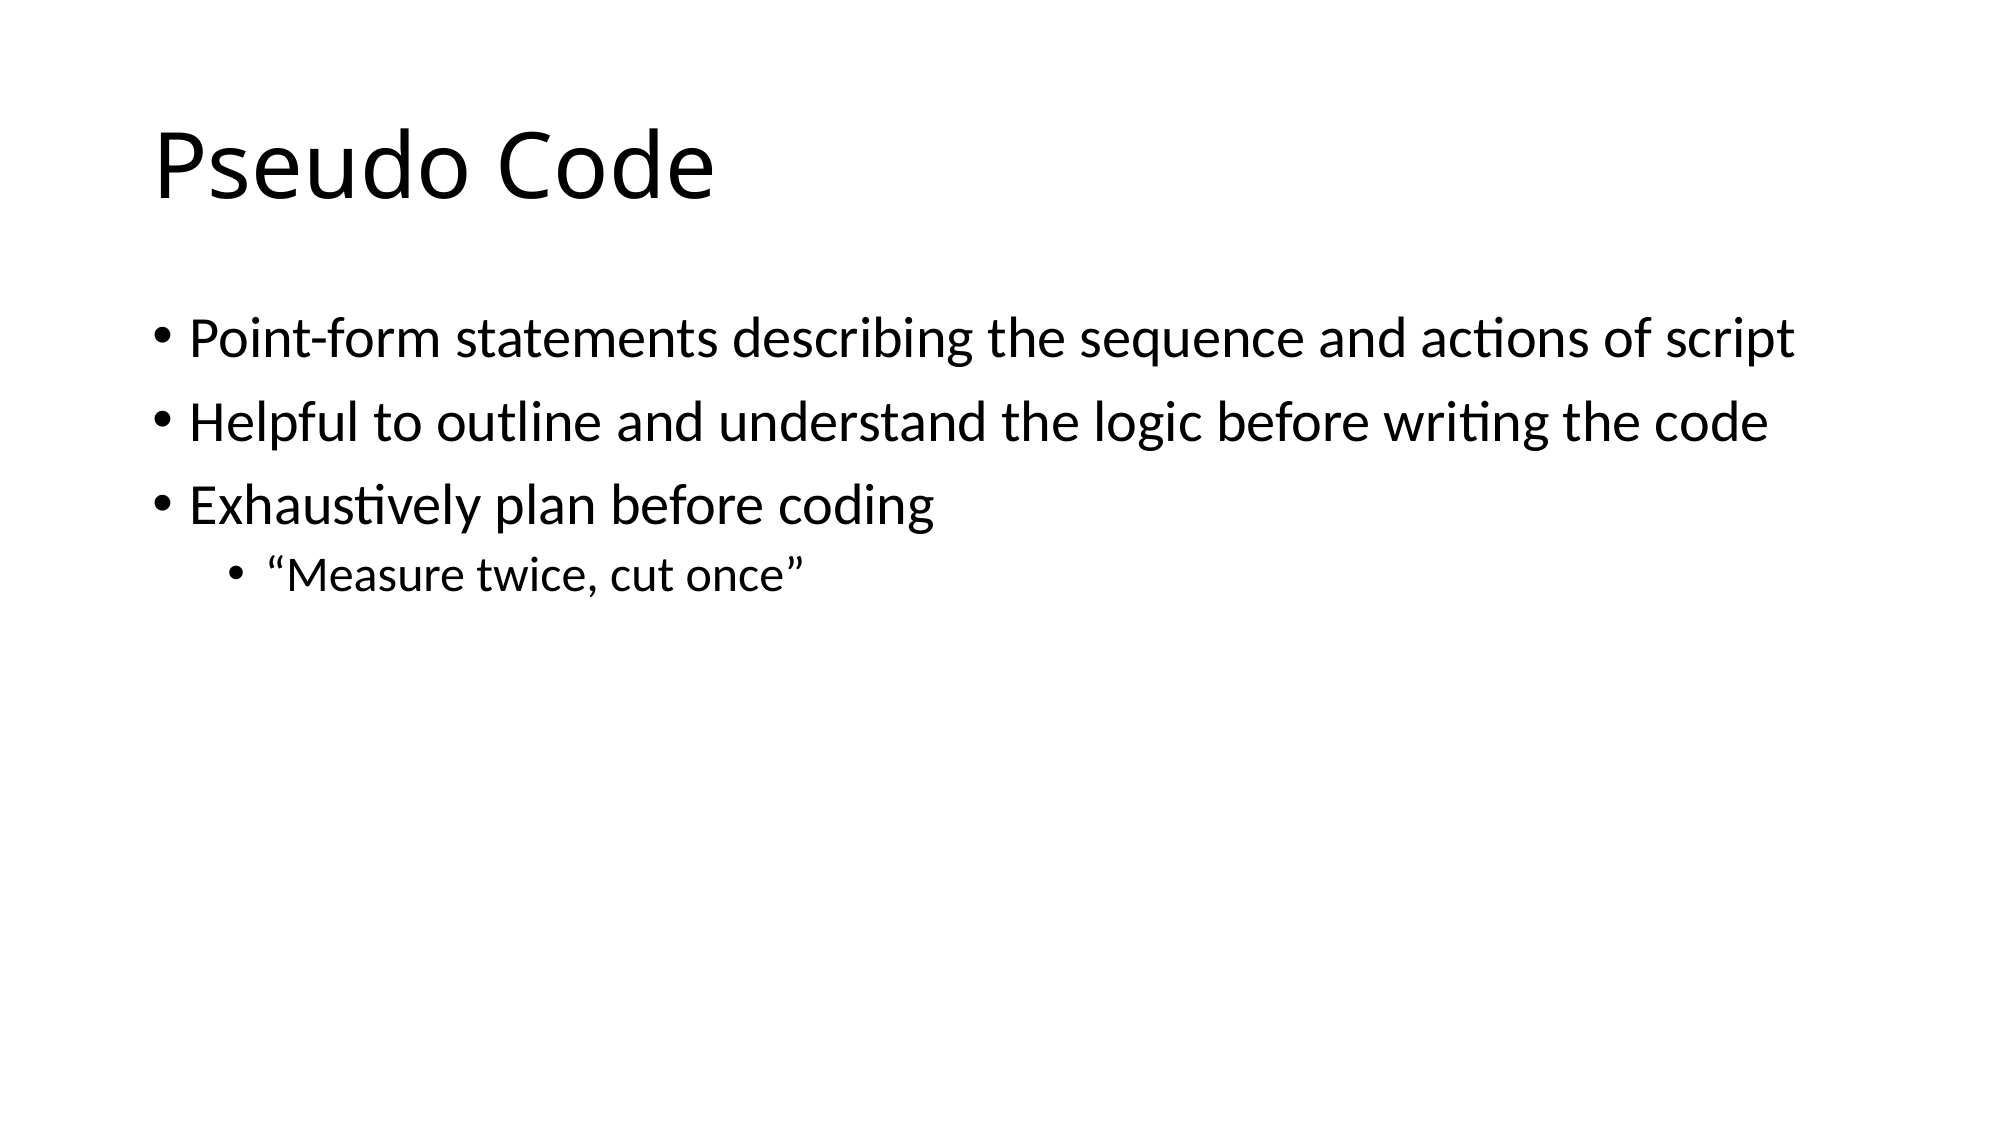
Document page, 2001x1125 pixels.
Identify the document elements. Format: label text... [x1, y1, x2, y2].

title Pseudo Code [137, 59, 1863, 278]
list Point-form statements describing the sequence and actions of script Helpful to outline and understand the logic before writing the code Exhaustively plan before coding “Measure twice, cut once” [137, 299, 1863, 1014]
